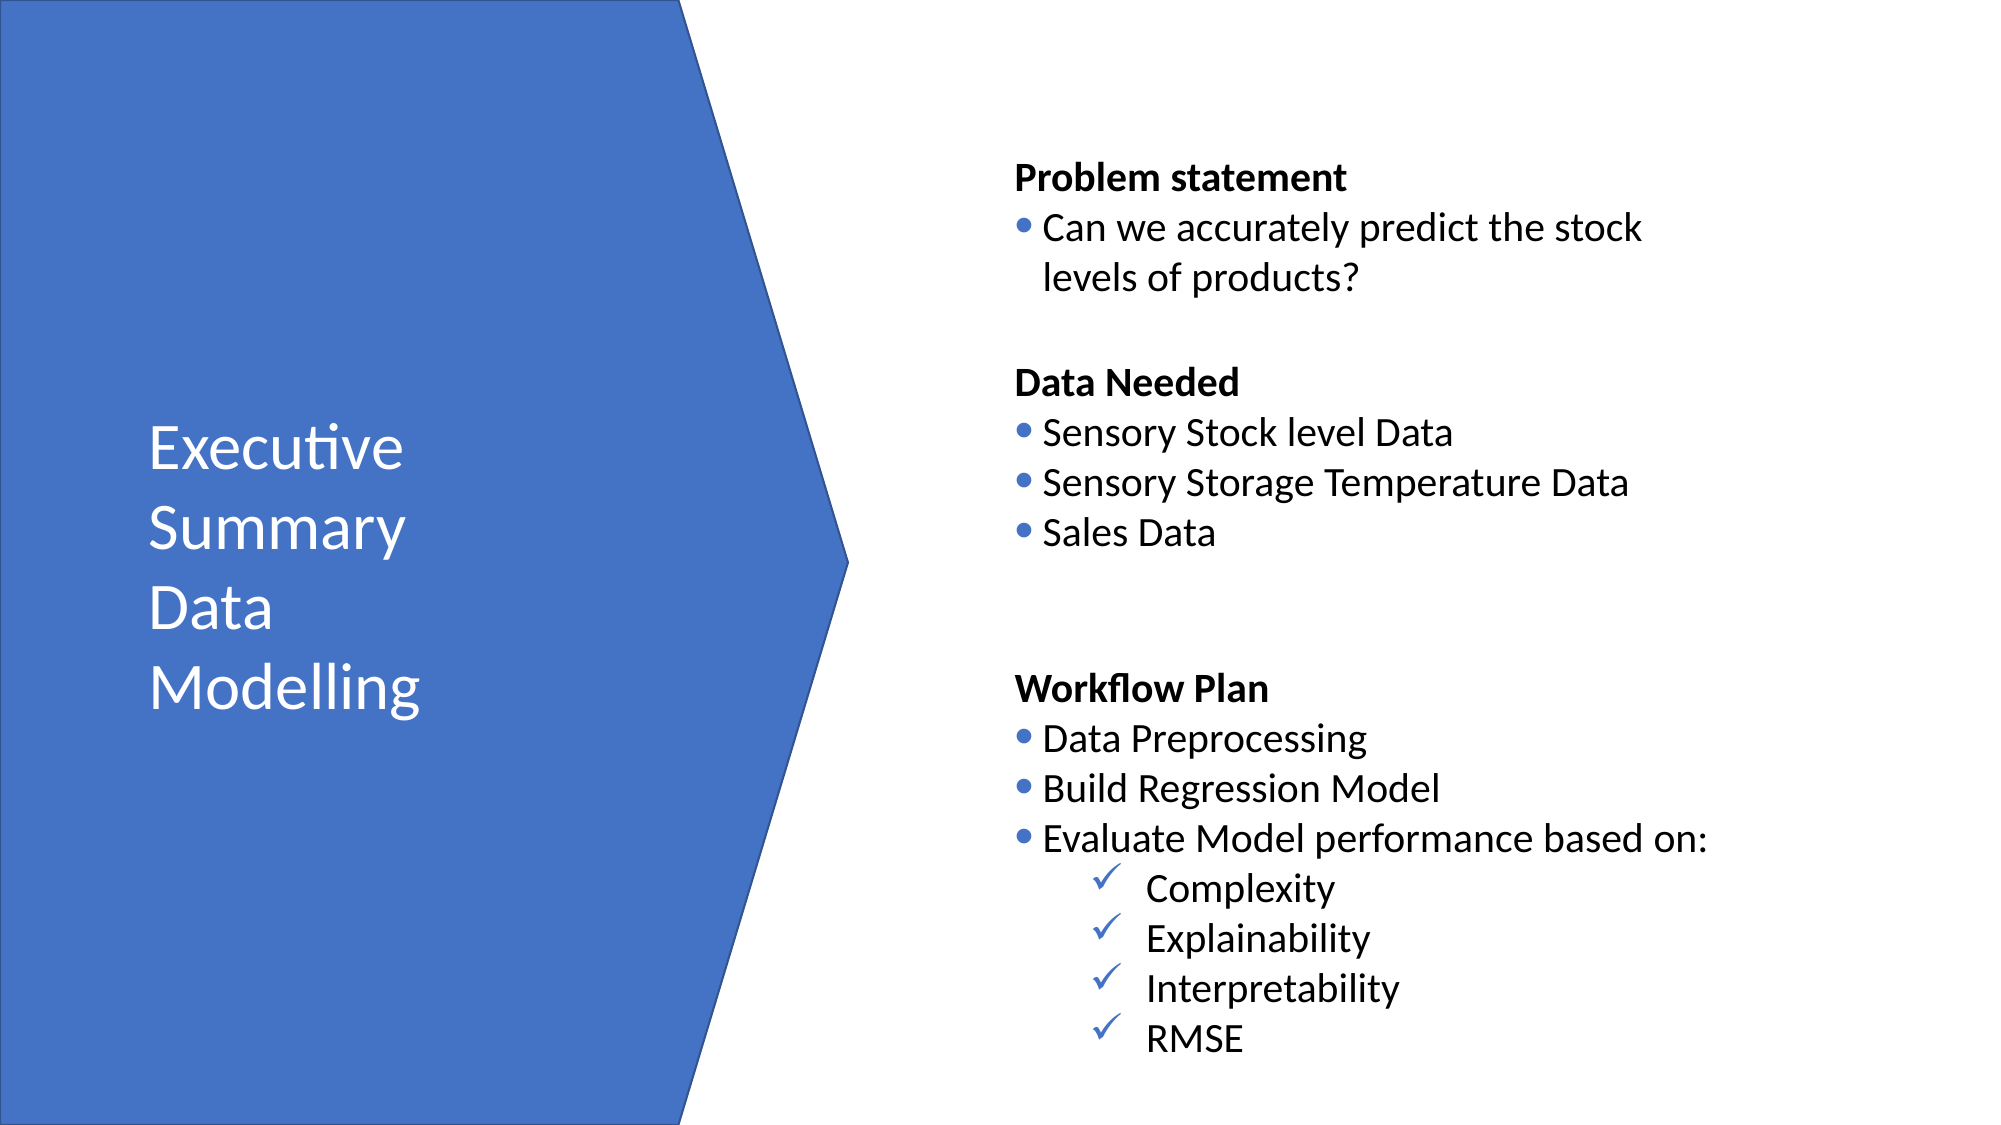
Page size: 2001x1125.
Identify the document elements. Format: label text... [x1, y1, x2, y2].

text_box Problem statement Can we accurately predict the stock levels of products? [999, 142, 1735, 308]
text_box Data Needed Sensory Stock level Data Sensory Storage Temperature Data Sales Data [999, 347, 2000, 563]
text_box [0, 0, 850, 1125]
text_box Executive Summary Data Modelling [133, 395, 547, 730]
text_box Workflow Plan Data Preprocessing Build Regression Model Evaluate Model performance based on: Complexity Explainability Interpretability RMSE [999, 653, 2000, 1069]
